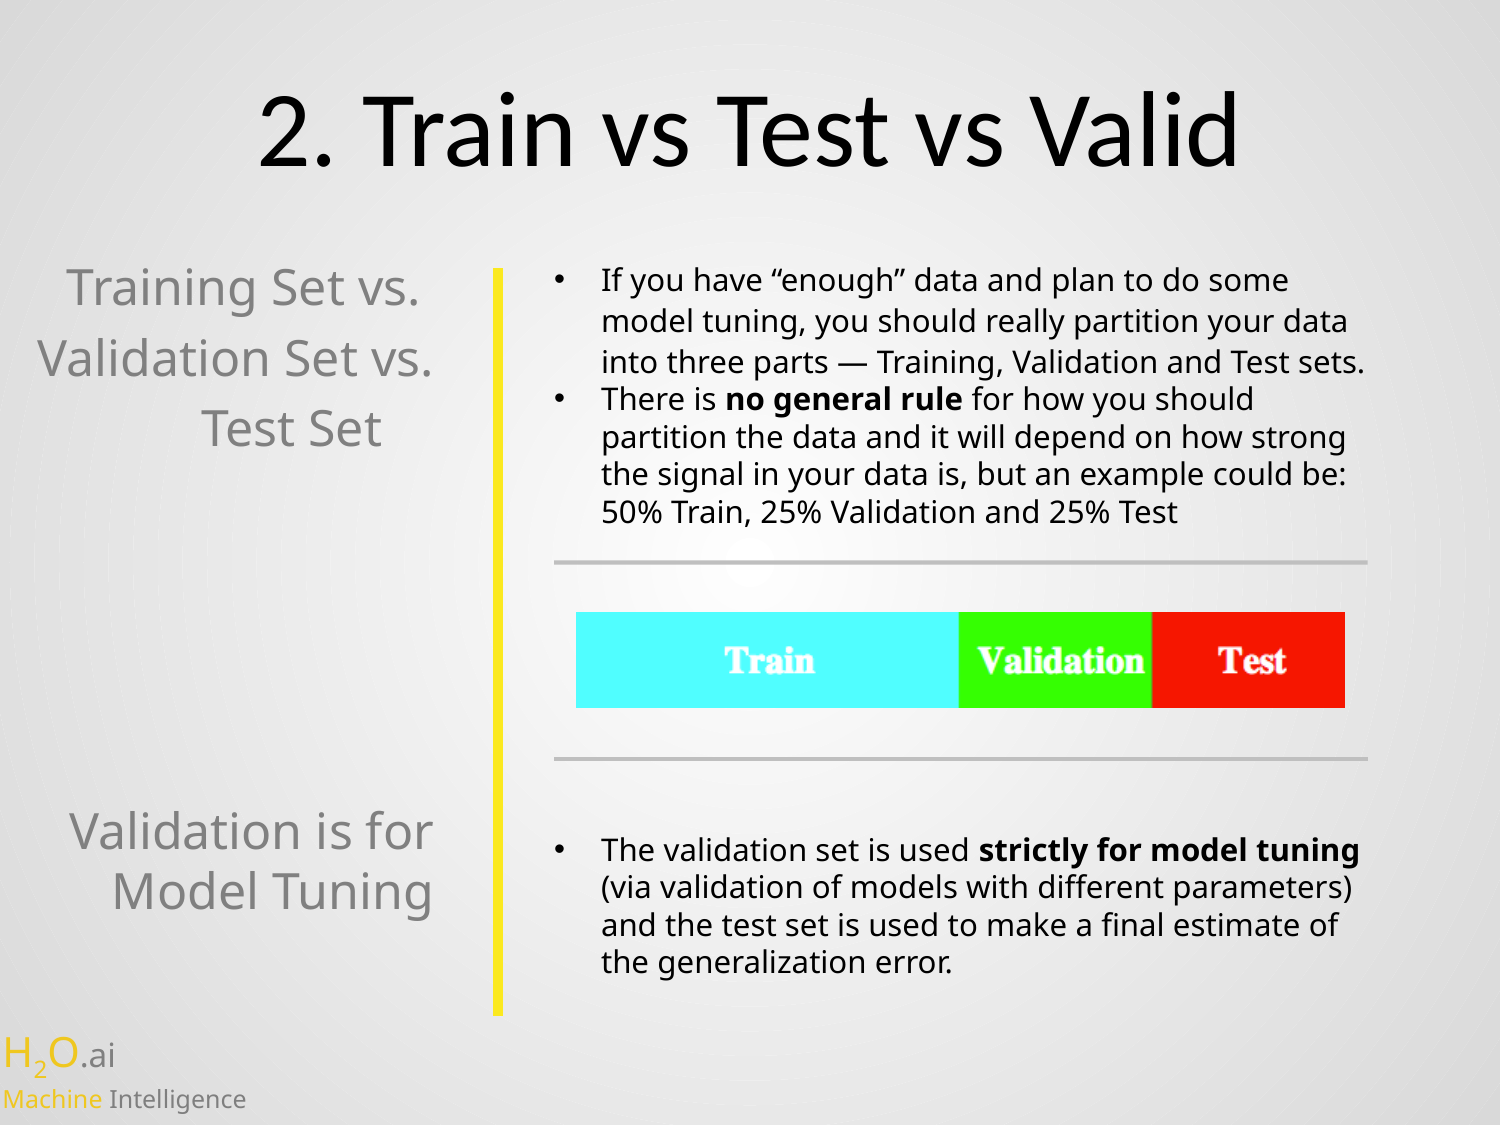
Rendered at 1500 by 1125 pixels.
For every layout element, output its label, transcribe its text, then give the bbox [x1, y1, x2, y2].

picture [576, 612, 1346, 709]
text_box Validation is for Model Tuning [1, 792, 442, 958]
text_box The validation set is used strictly for model tuning (via validation of models with different parameters) and the test set is used to make a final estimate of the generalization error. [554, 792, 1368, 980]
title 2. Train vs Test vs Valid [74, 56, 1426, 189]
text_box If you have “enough” data and plan to do some model tuning, you should really partition your data into three parts — Training, Validation and Test sets. There is no general rule for how you should partition the data and it will depend on how strong the signal in your data is, but an example could be: 50% Train, 25% Validation and 25% Test [554, 256, 1368, 530]
list Training Set vs. Validation Set vs. Test Set [1, 247, 443, 560]
